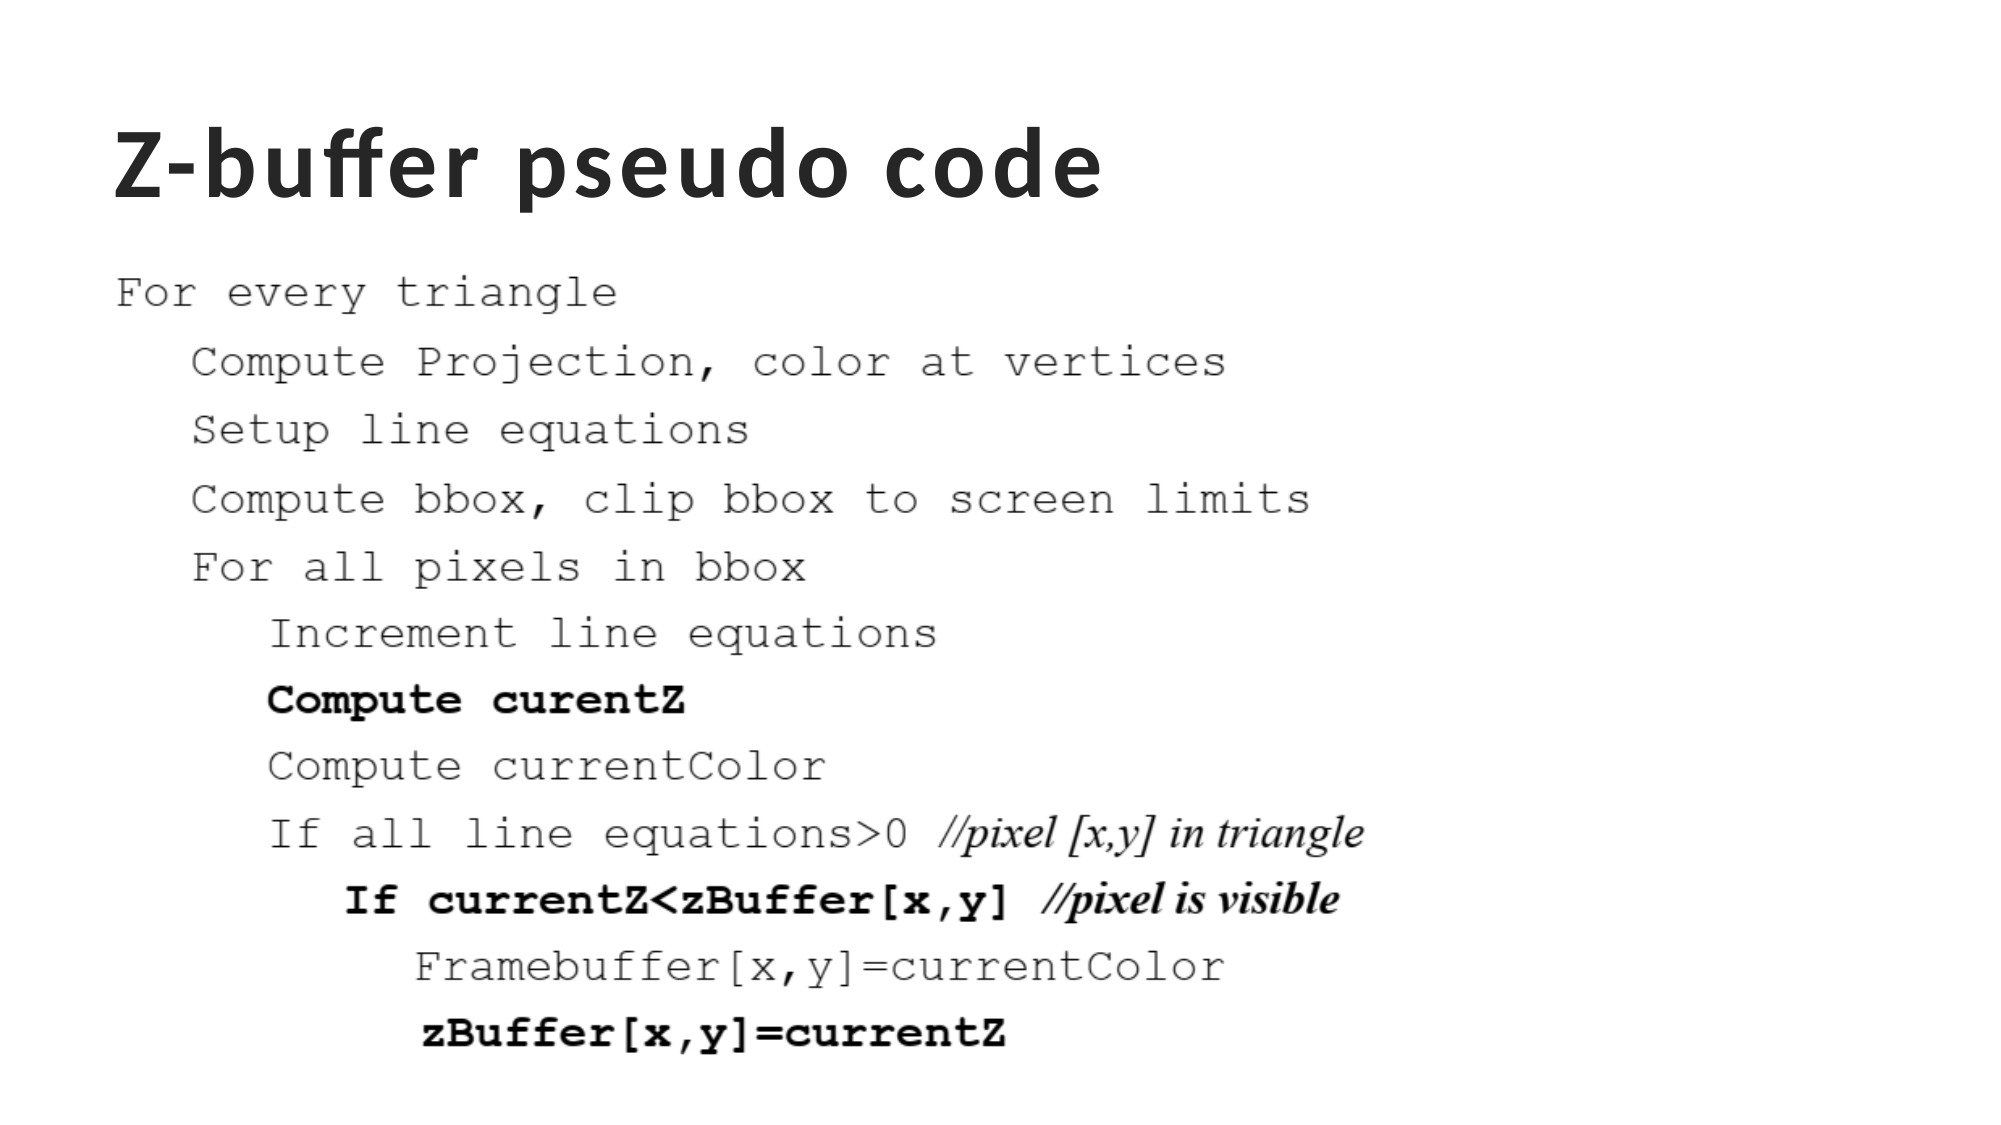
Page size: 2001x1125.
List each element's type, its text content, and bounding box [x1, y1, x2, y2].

title Z-buffer pseudo code [99, 99, 1900, 216]
picture [99, 256, 1534, 1062]
